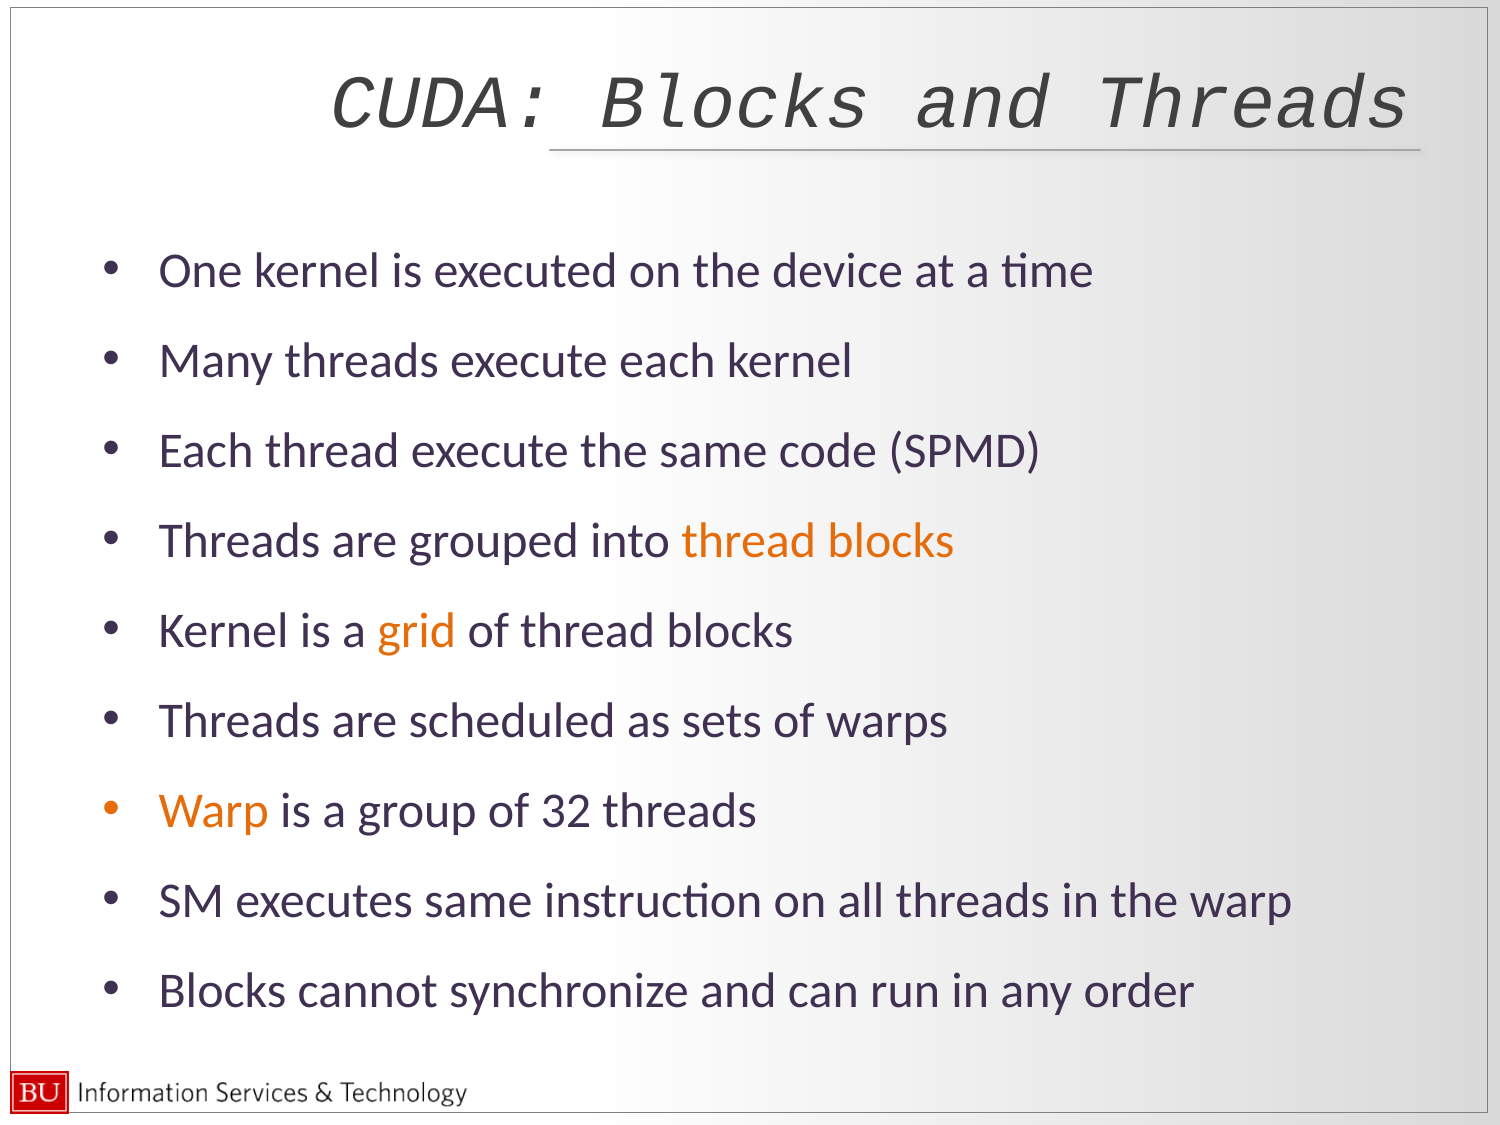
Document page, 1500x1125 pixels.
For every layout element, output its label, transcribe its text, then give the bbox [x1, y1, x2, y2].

picture [10, 1071, 476, 1115]
text_box [9, 6, 1490, 1114]
text_box One kernel is executed on the device at a time Many threads execute each kernel Each thread execute the same code (SPMD) Threads are grouped into thread blocks Kernel is a grid of thread blocks Threads are scheduled as sets of warps Warp is a group of 32 threads SM executes same instruction on all threads in the warp Blocks cannot synchronize and can run in any order [87, 199, 1438, 1125]
text_box CUDA: Blocks and Threads [74, 45, 1425, 233]
